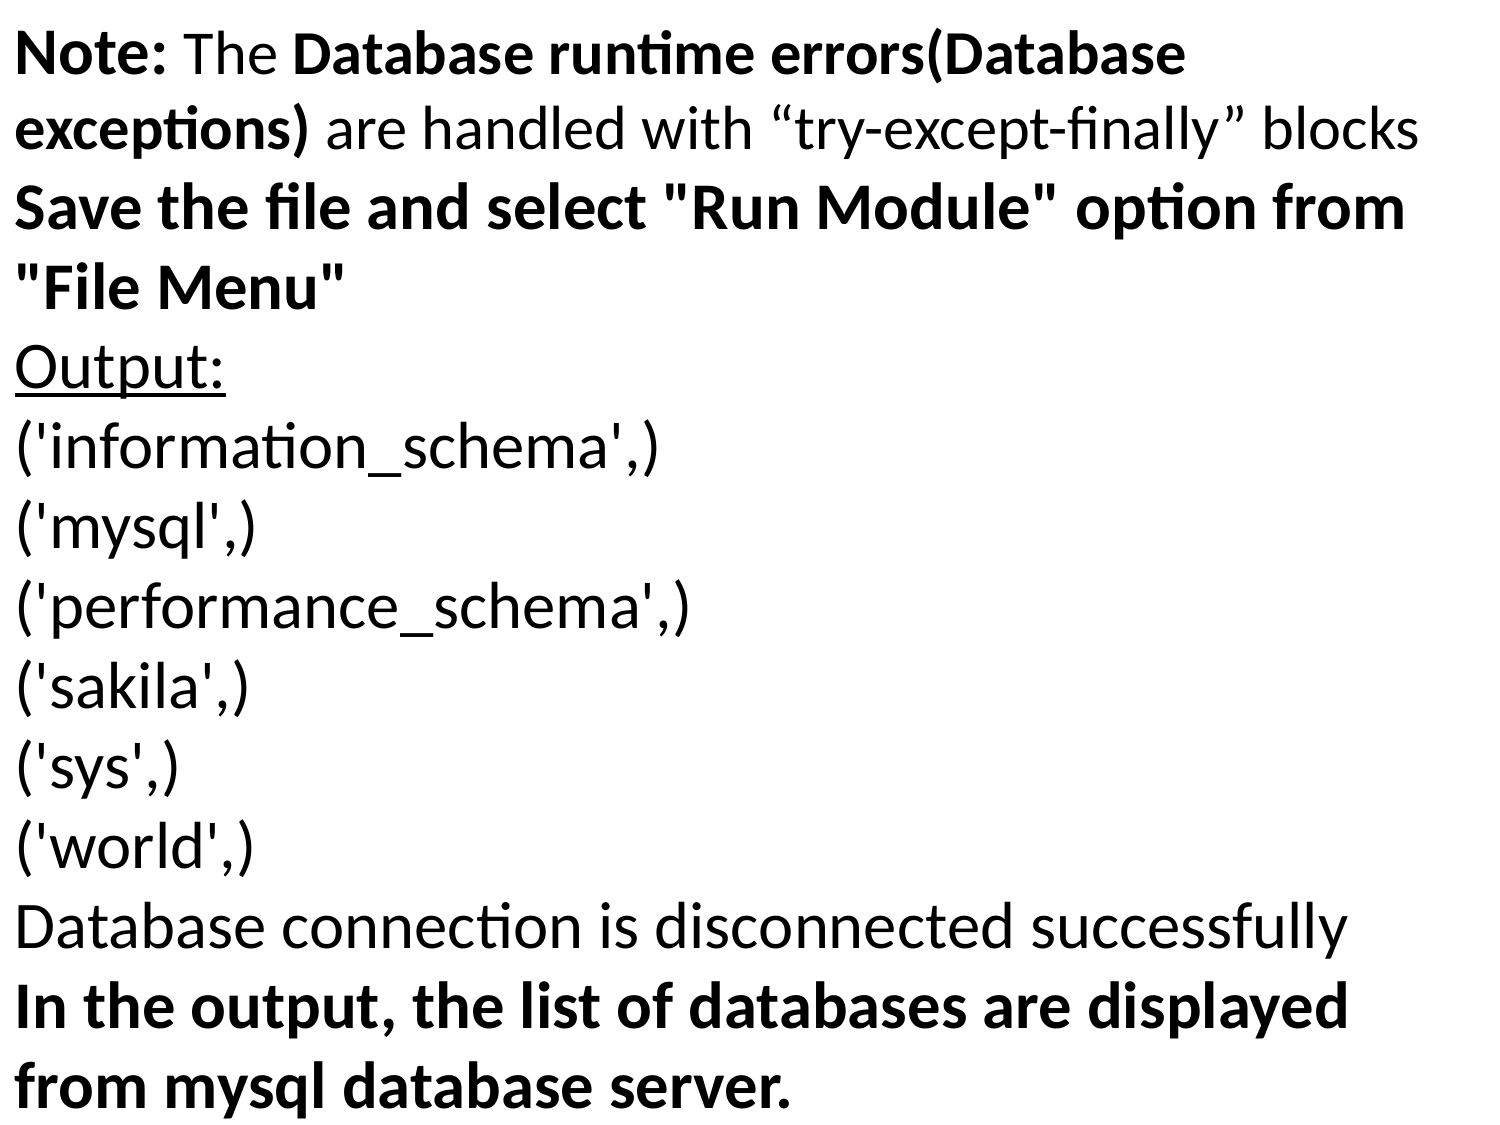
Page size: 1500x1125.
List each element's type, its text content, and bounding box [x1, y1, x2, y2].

text_box Note: The Database runtime errors(Database exceptions) are handled with “try-except-finally” blocks Save the file and select "Run Module" option from "File Menu" Output: ('information_schema',) ('mysql',) ('performance_schema',) ('sakila',) ('sys',) ('world',) Database connection is disconnected successfully In the output, the list of databases are displayed from mysql database server. [0, 0, 1500, 1125]
